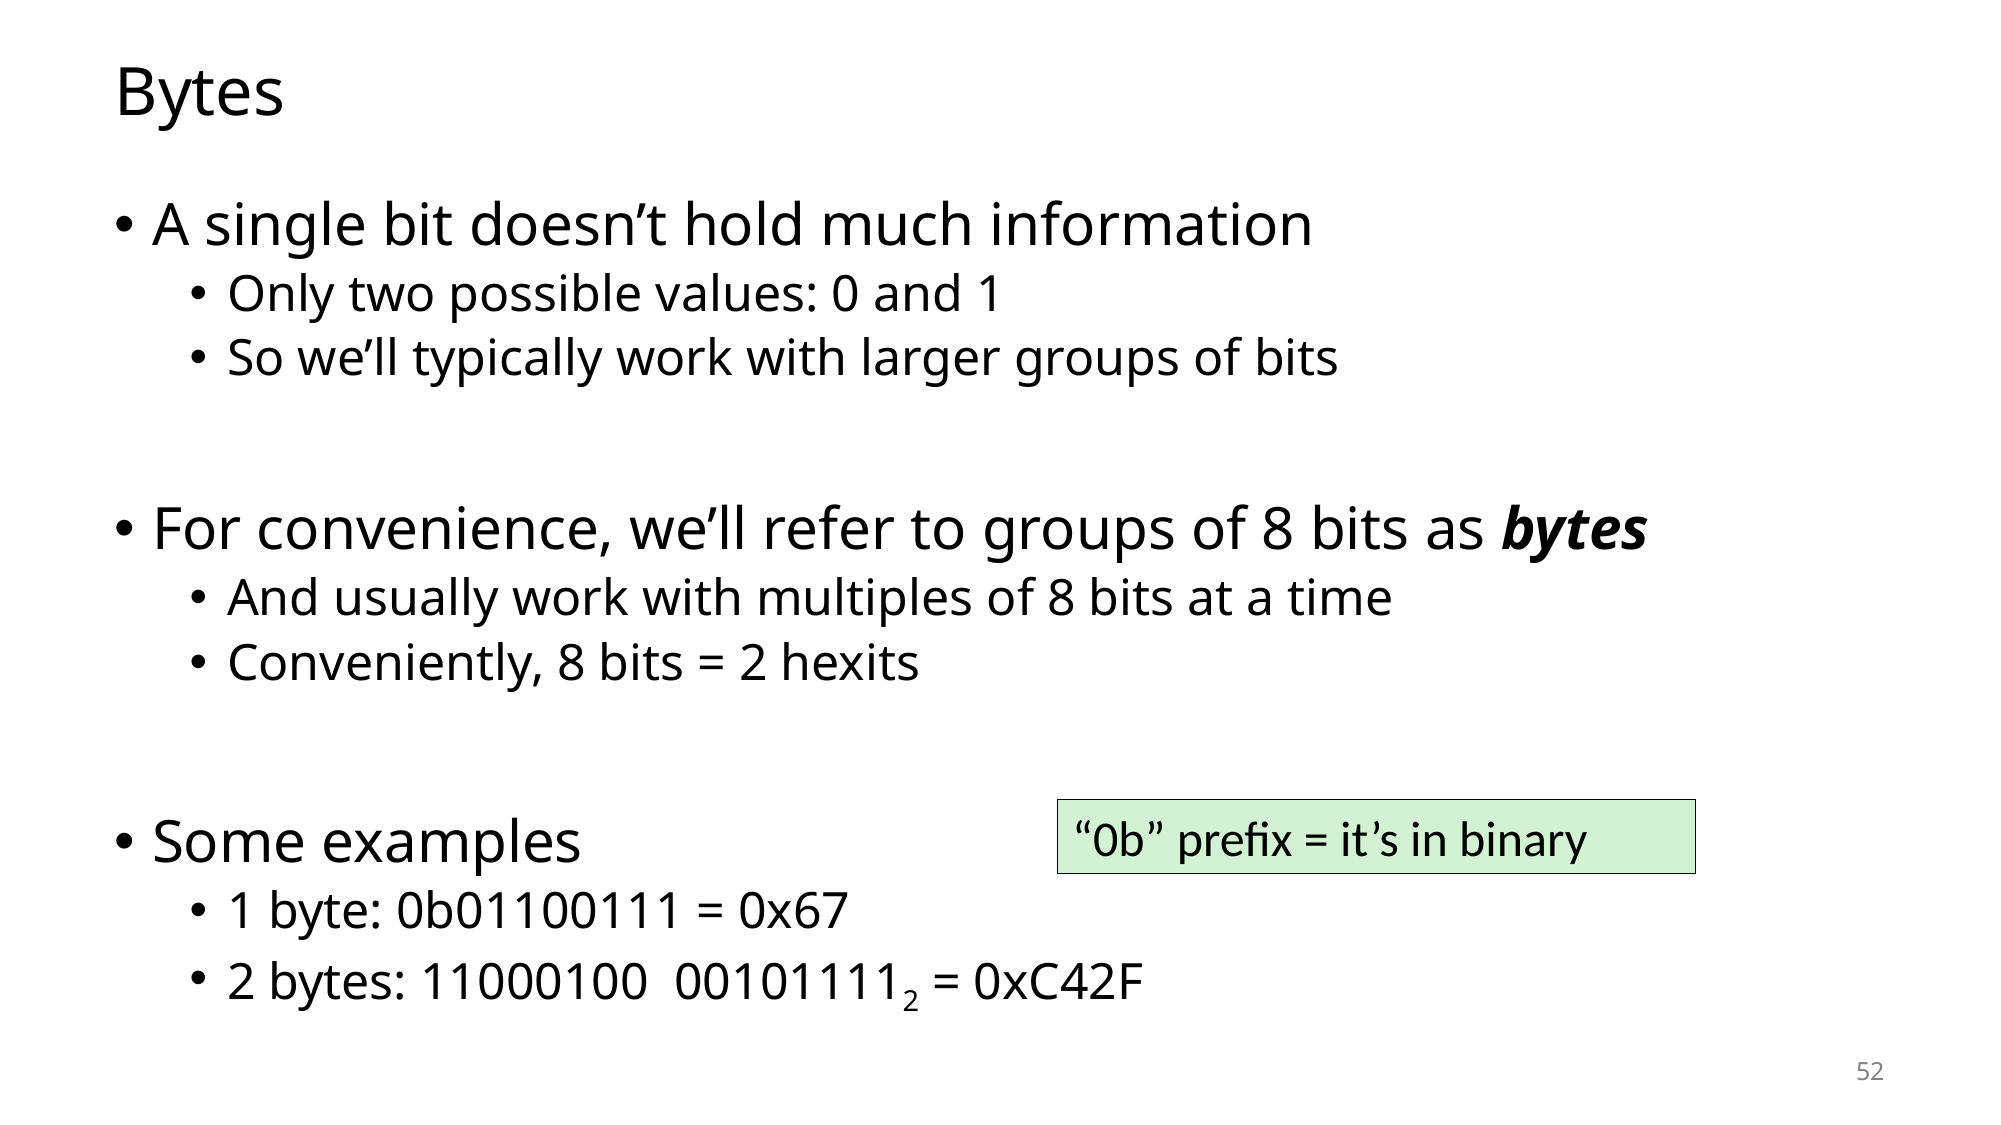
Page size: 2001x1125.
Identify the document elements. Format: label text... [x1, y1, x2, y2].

slide_number 52 [1749, 1042, 1900, 1103]
list A single bit doesn’t hold much information Only two possible values: 0 and 1 So we’ll typically work with larger groups of bits For convenience, we’ll refer to groups of 8 bits as bytes And usually work with multiples of 8 bits at a time Conveniently, 8 bits = 2 hexits Some examples 1 byte: 0b01100111 = 0x67 2 bytes: 11000100 001011112 = 0xC42F [99, 187, 1900, 1013]
title Bytes [99, 37, 1900, 150]
text_box “0b” prefix = it’s in binary [1057, 799, 1696, 874]
